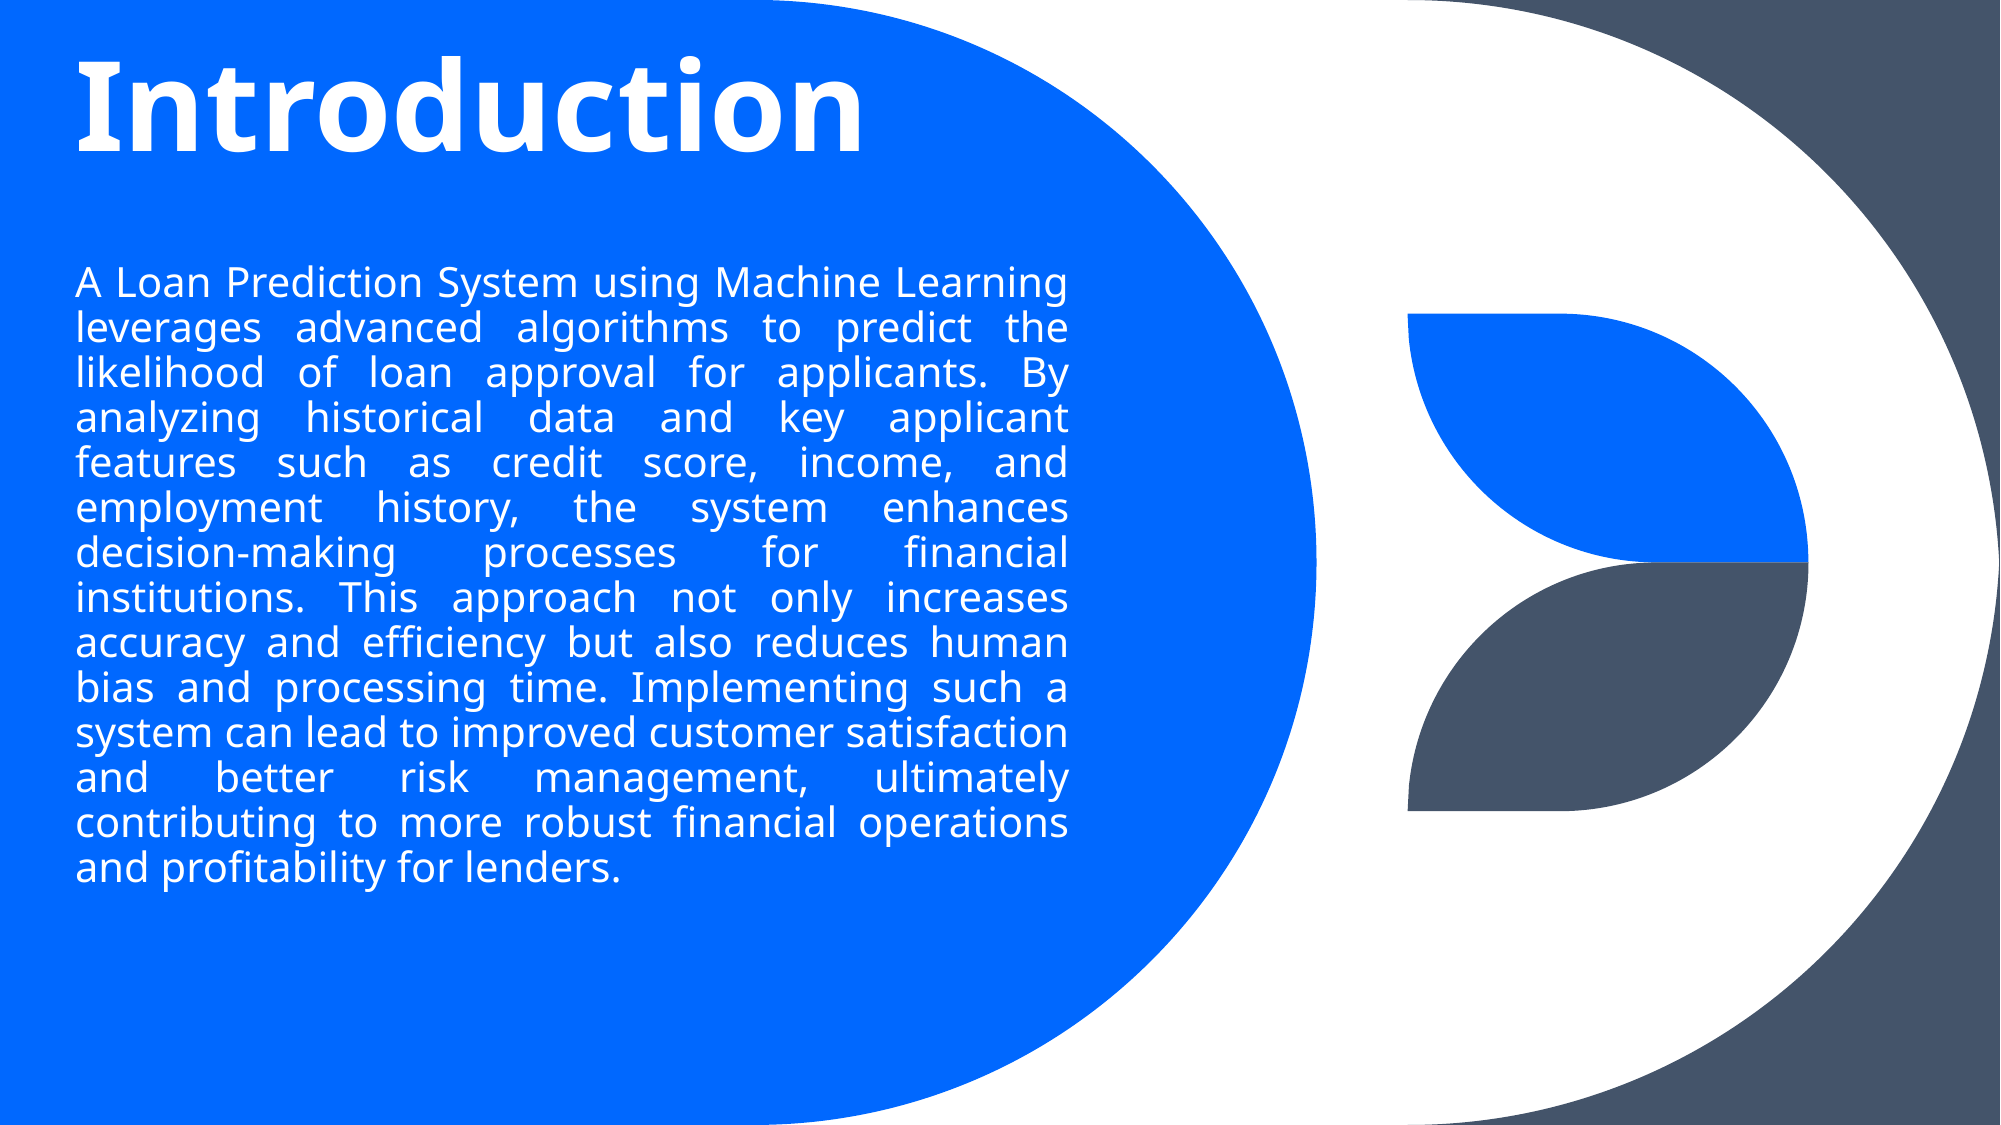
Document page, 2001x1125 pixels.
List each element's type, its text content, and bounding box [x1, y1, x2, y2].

subtitle A Loan Prediction System using Machine Learning leverages advanced algorithms to predict the likelihood of loan approval for applicants. By analyzing historical data and key applicant features such as credit score, income, and employment history, the system enhances decision-making processes for financial institutions. This approach not only increases accuracy and efficiency but also reduces human bias and processing time. Implementing such a system can lead to improved customer satisfaction and better risk management, ultimately contributing to more robust financial operations and profitability for lenders. [60, 501, 1085, 652]
title Introduction [60, 40, 1085, 176]
